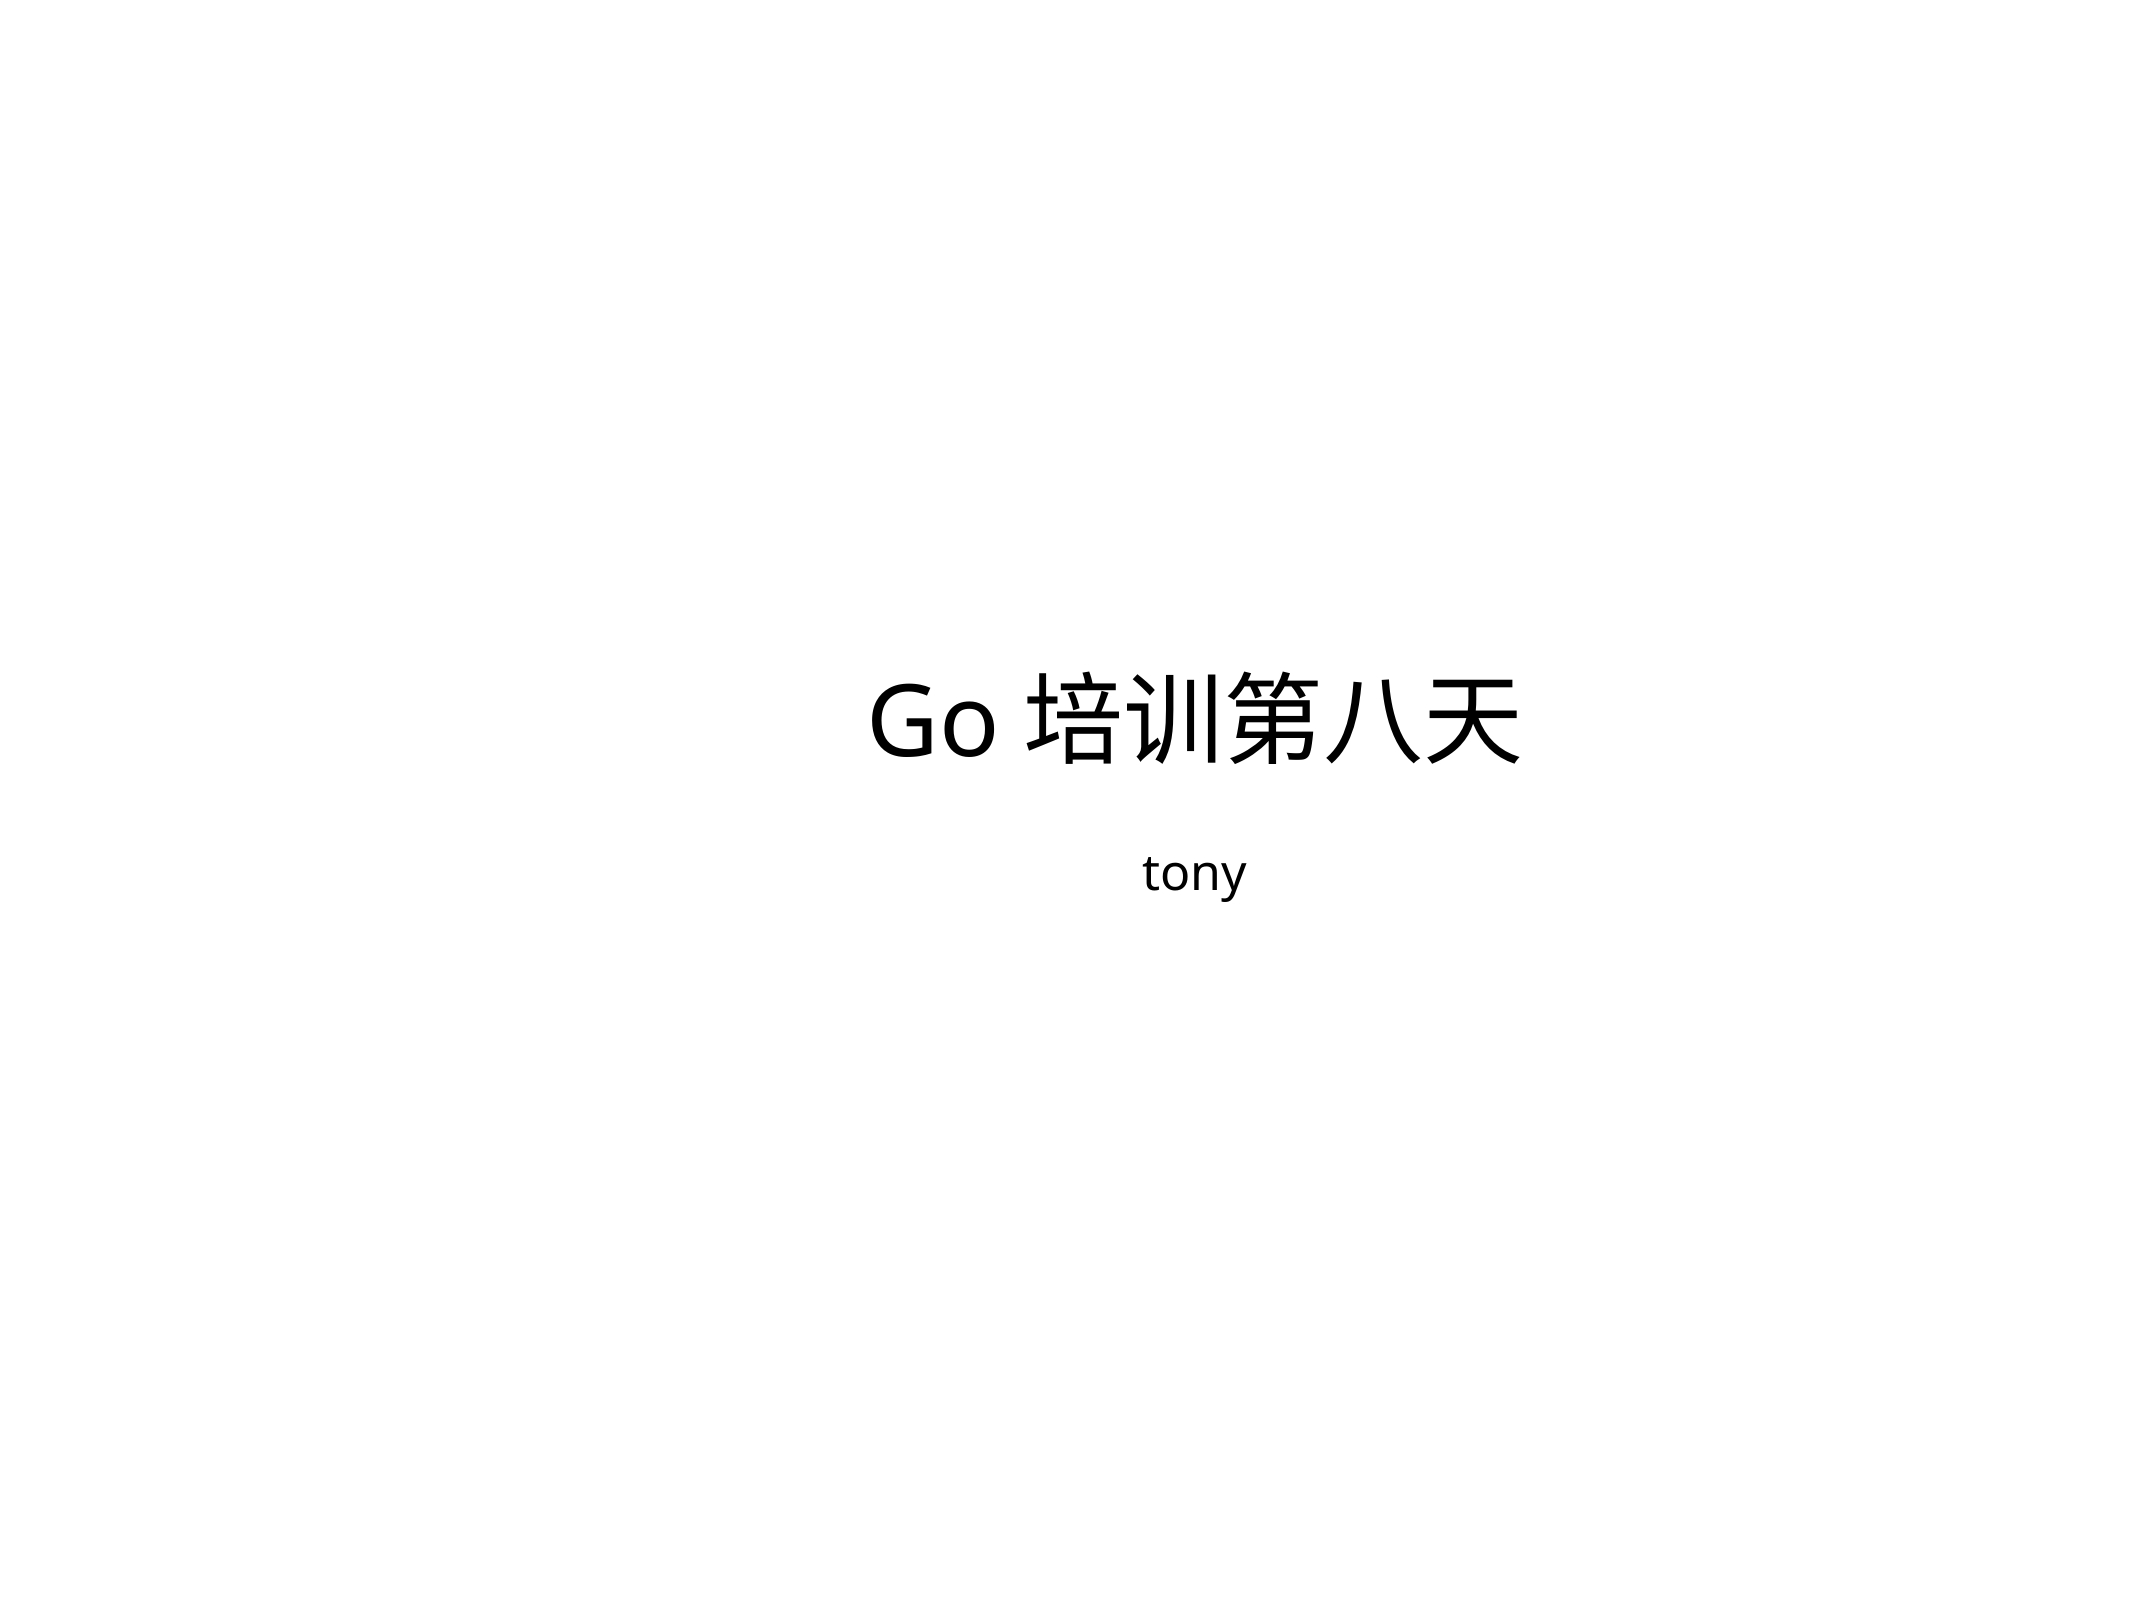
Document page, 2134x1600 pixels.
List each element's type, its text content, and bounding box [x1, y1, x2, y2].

text_box Go培训第八天 [858, 648, 1533, 785]
text_box tony [1134, 832, 1256, 910]
